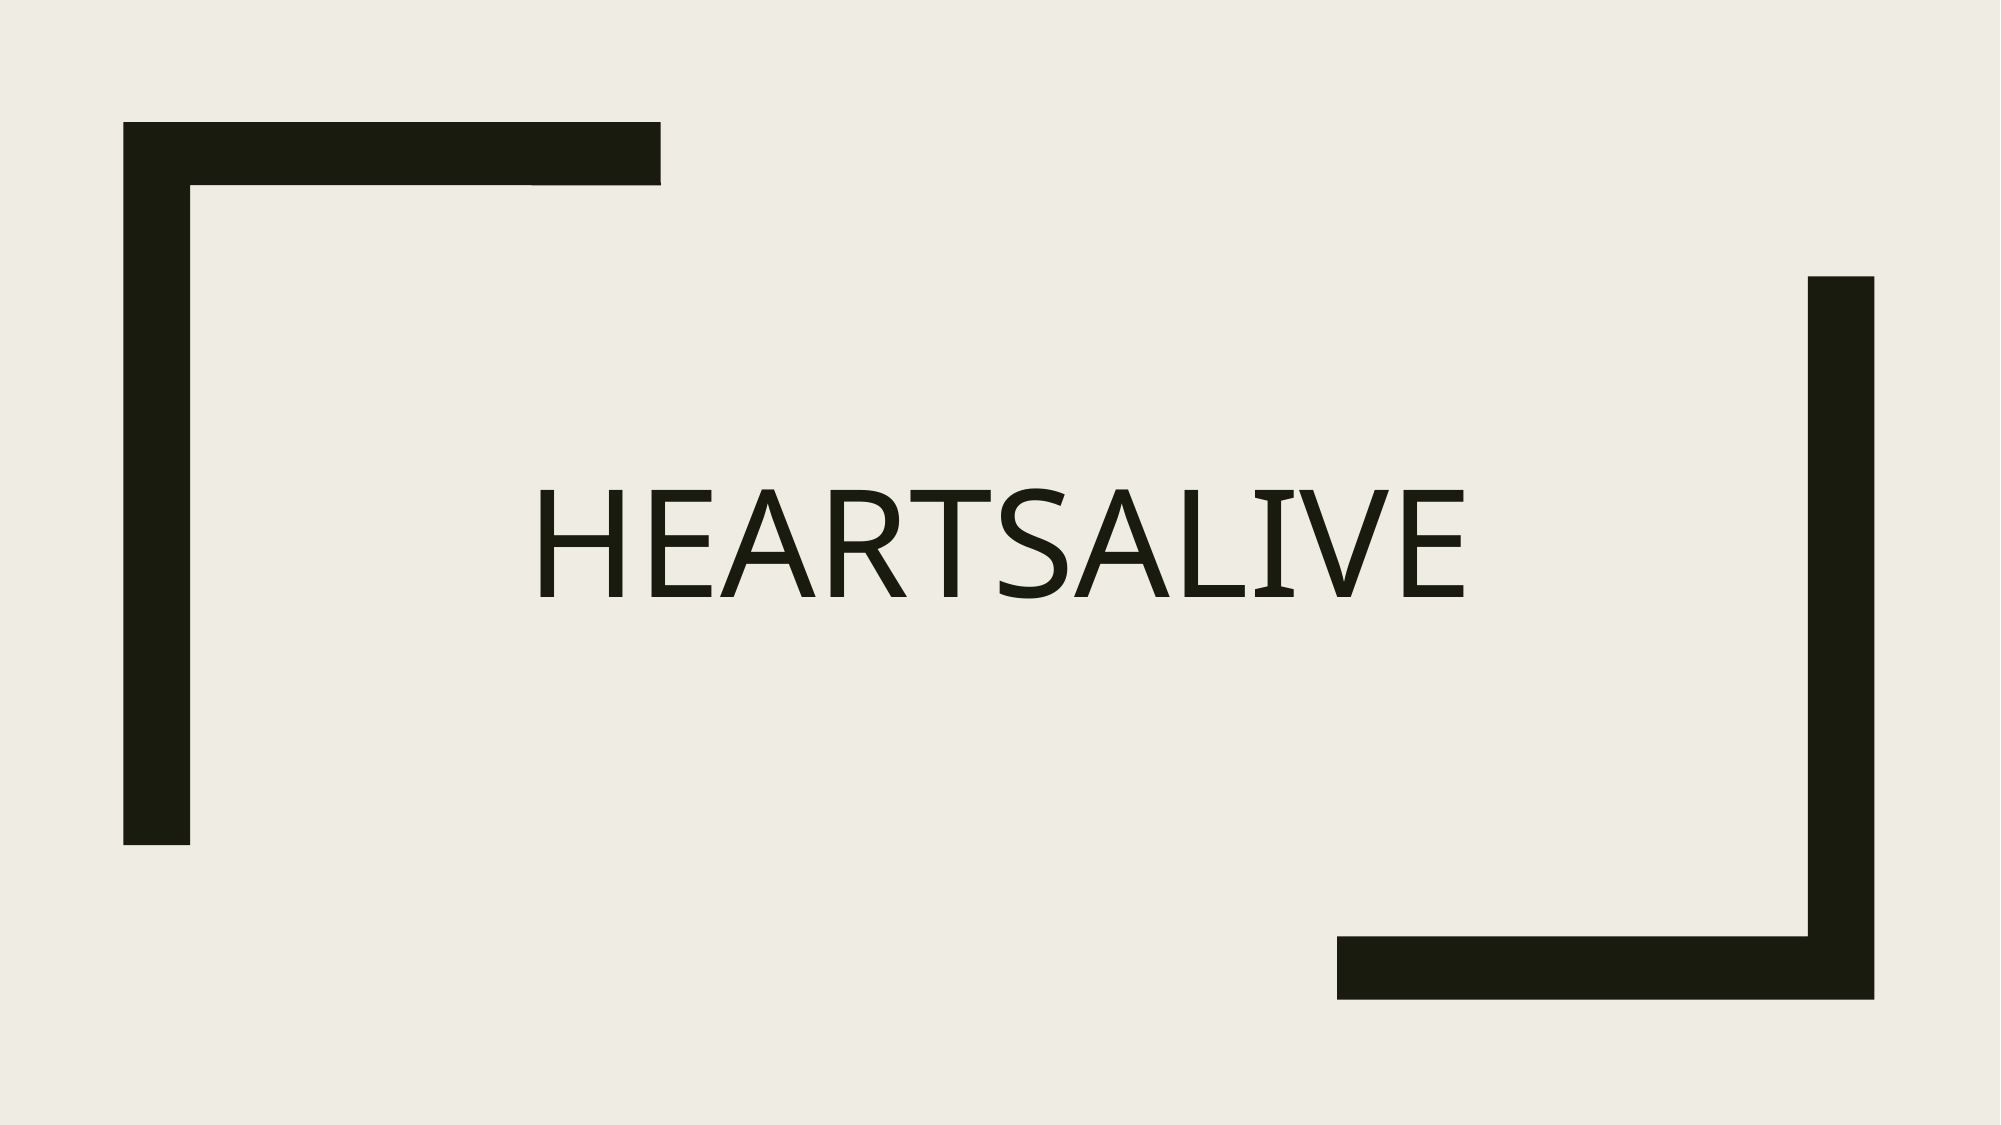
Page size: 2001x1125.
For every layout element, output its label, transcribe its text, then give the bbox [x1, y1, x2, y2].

title HEARTSALIVE [314, 293, 1686, 638]
